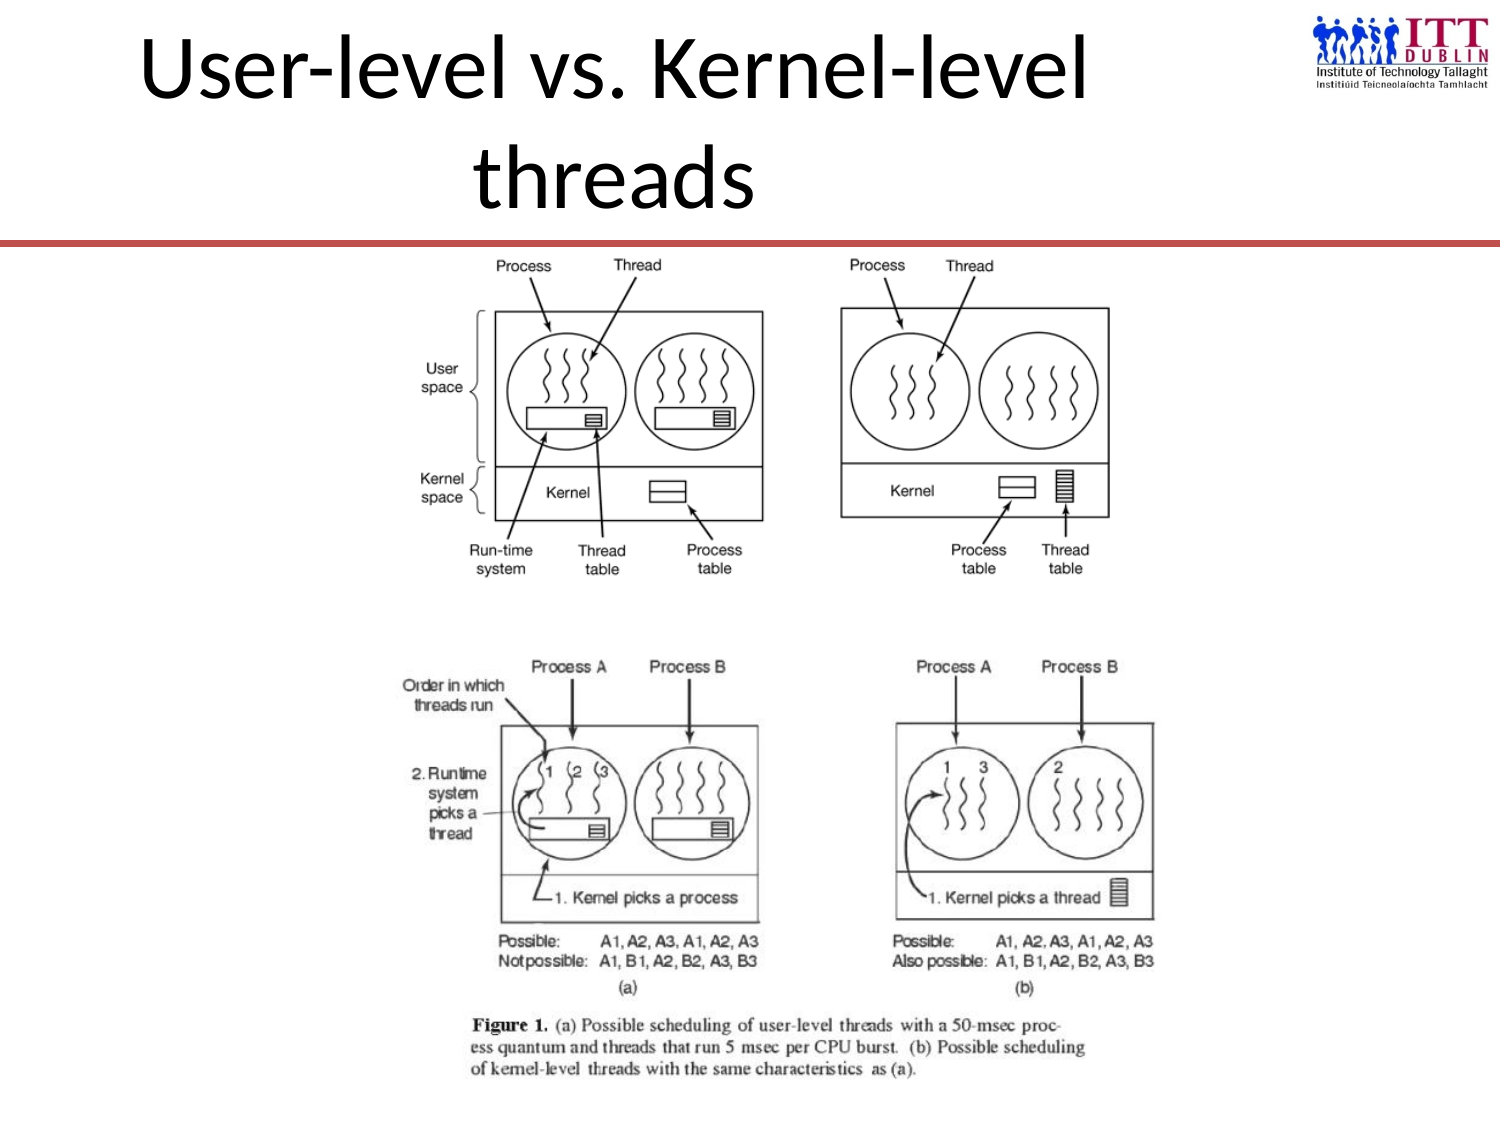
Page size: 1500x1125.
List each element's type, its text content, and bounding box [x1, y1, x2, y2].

picture [395, 649, 1164, 1084]
picture [418, 255, 1111, 581]
picture [1309, 7, 1495, 96]
title User-level vs. Kernel-level threads [34, 53, 1195, 182]
